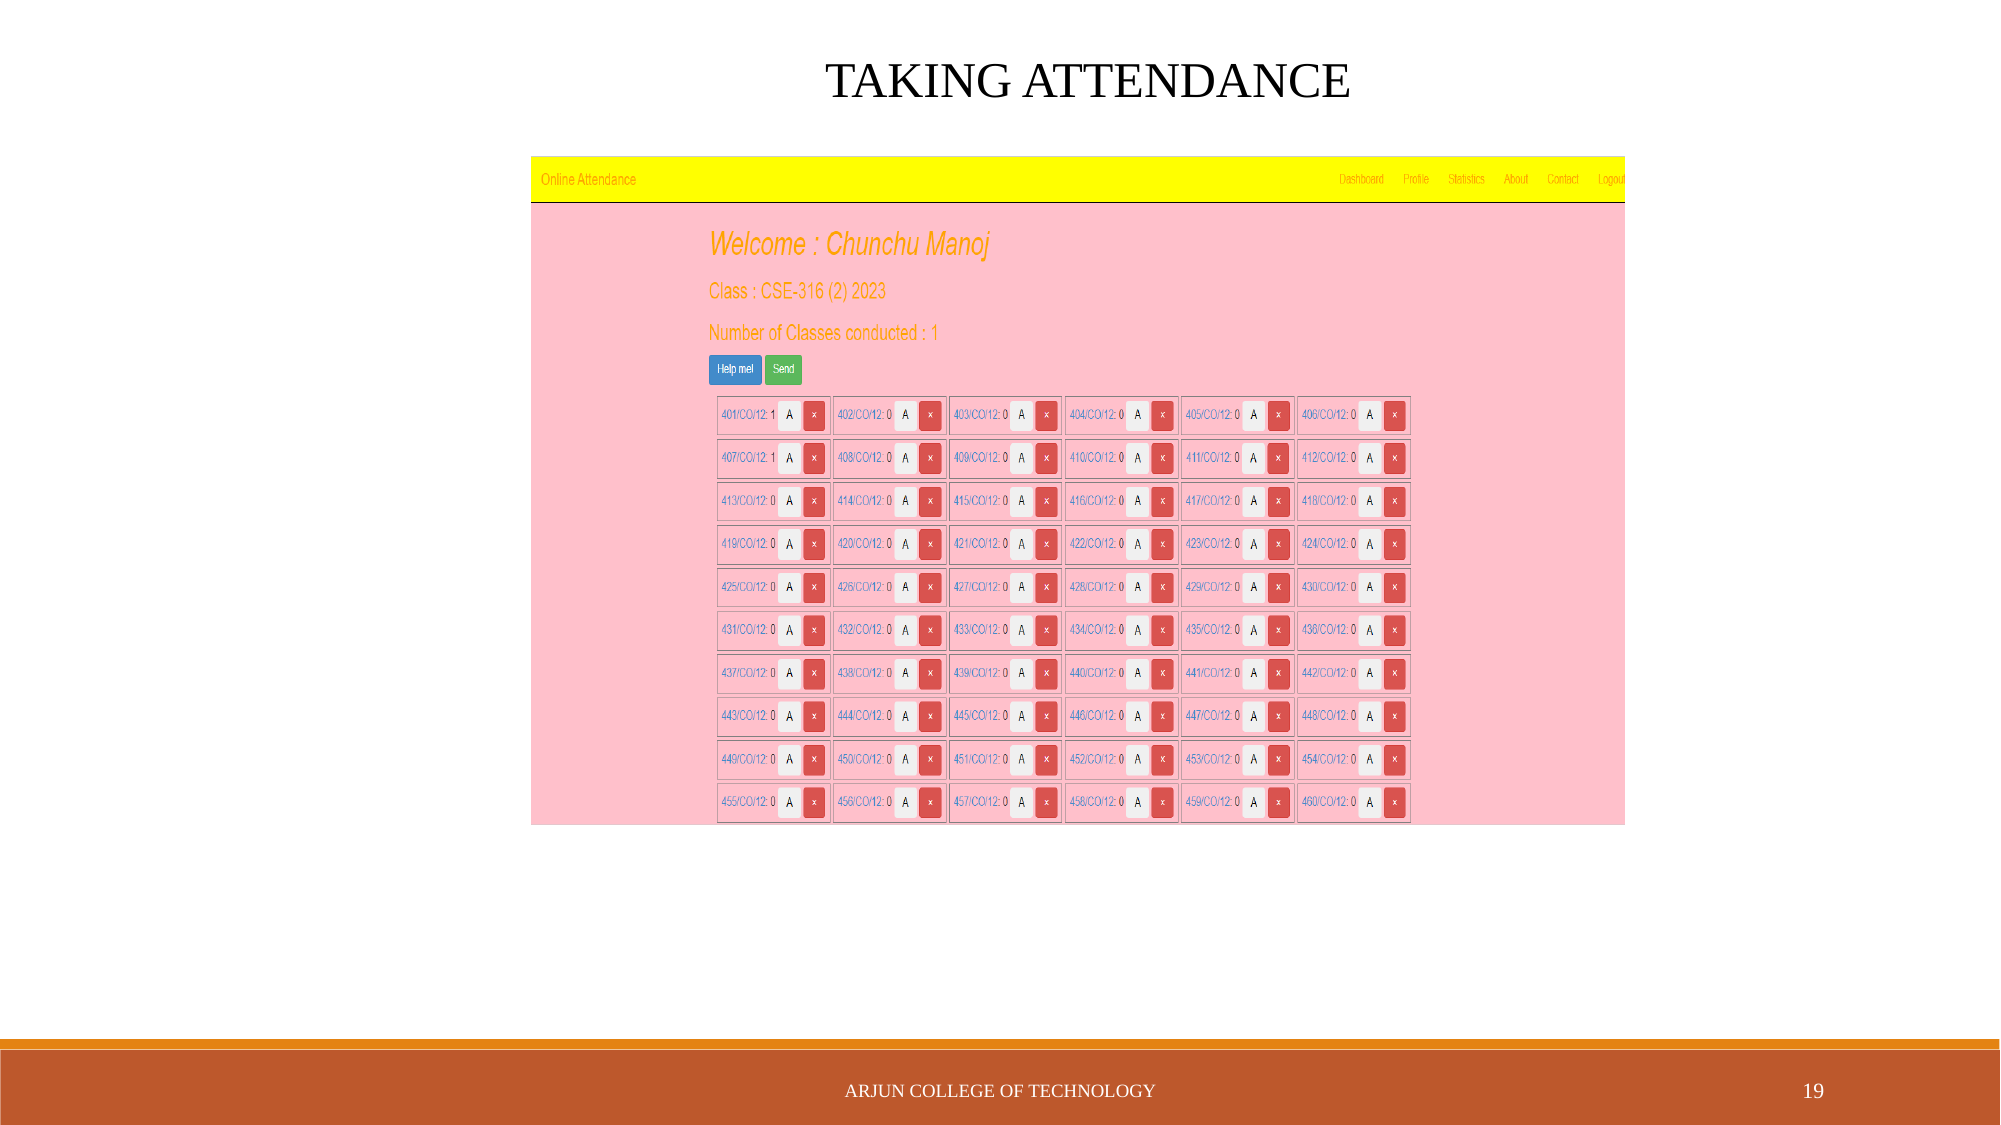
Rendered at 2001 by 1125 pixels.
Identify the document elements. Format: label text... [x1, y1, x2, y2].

text_box TAKING ATTENDANCE [810, 40, 1434, 116]
slide_number 19 [1624, 1059, 1840, 1120]
footer Arjun College of Technology [604, 1059, 1396, 1120]
picture [531, 146, 1625, 826]
